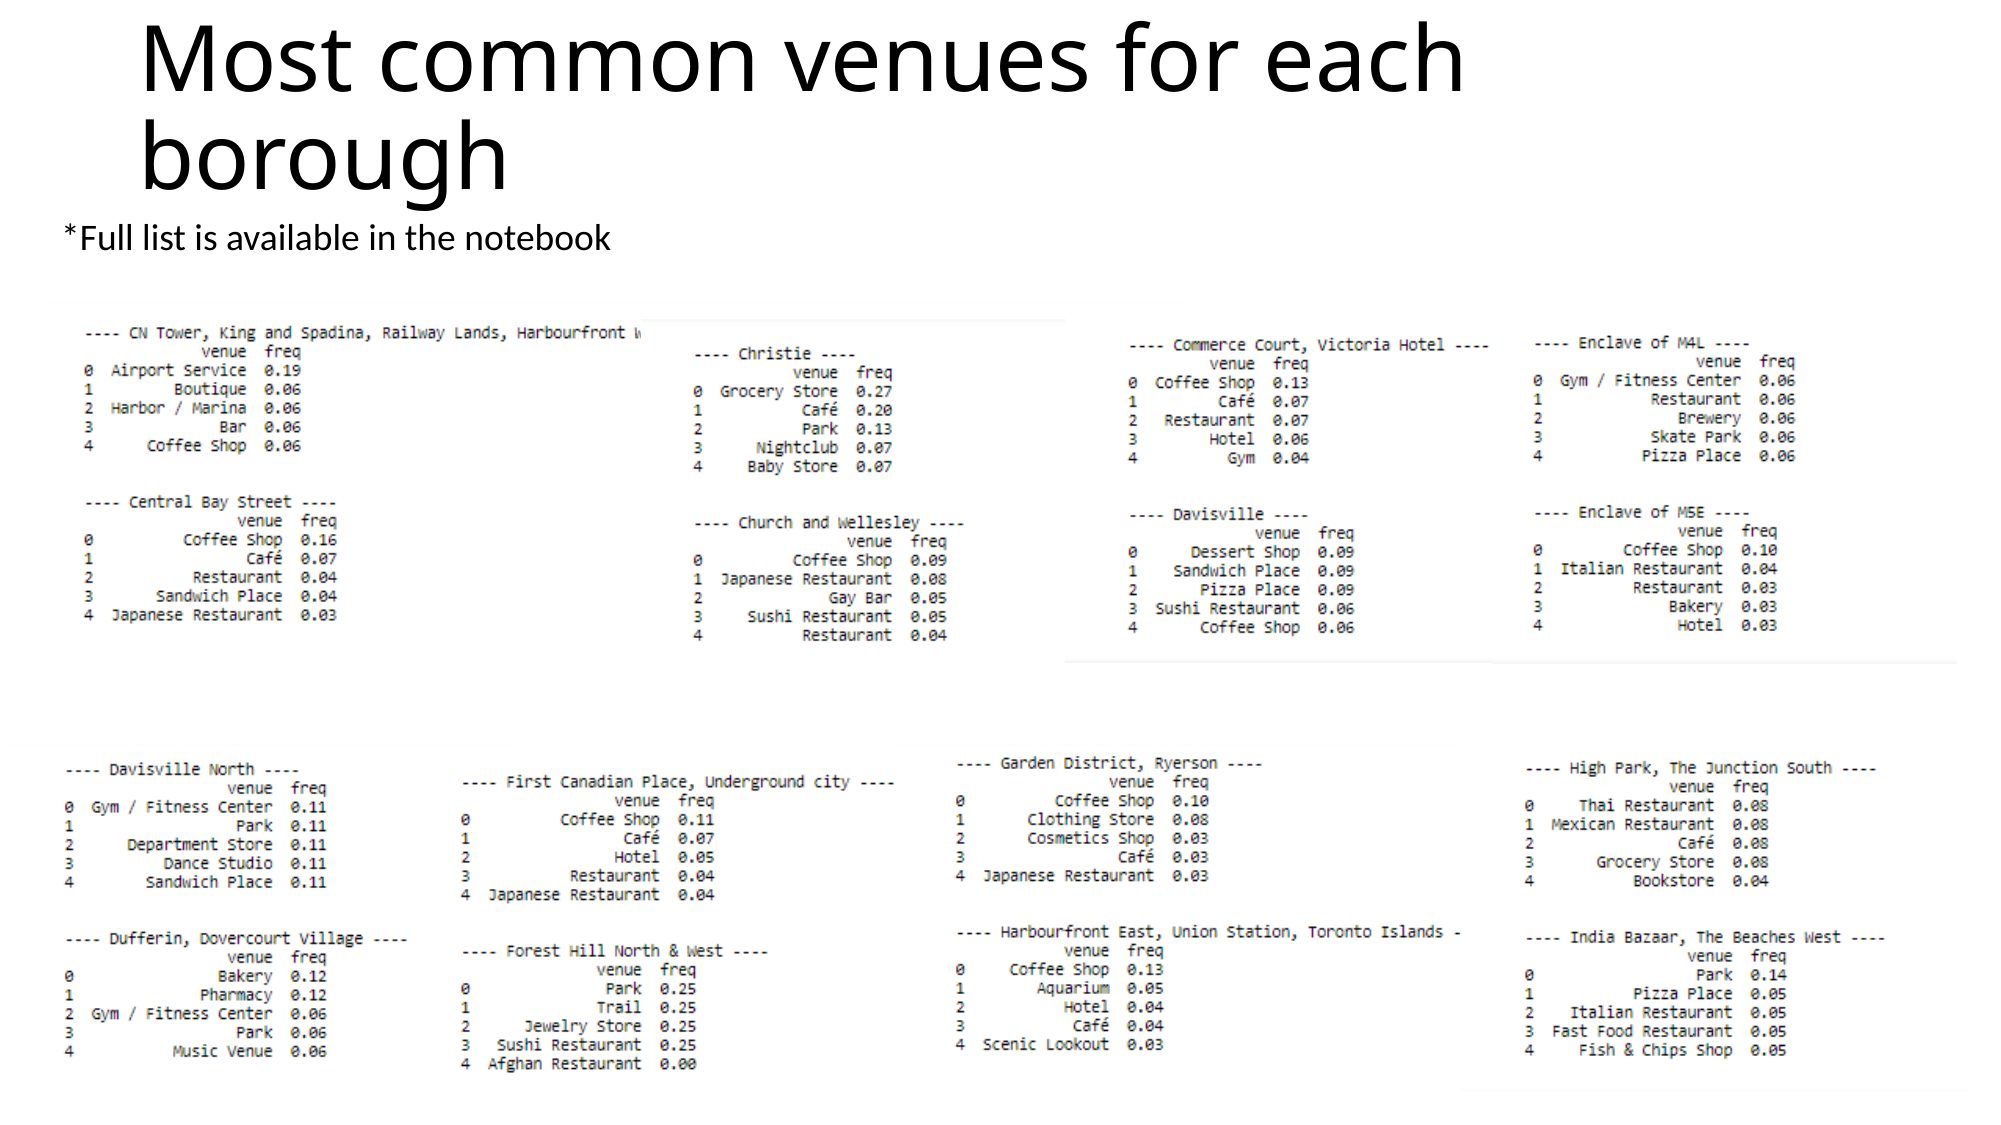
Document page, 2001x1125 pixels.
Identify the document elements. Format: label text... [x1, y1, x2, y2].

picture [46, 301, 1957, 664]
text_box *Full list is available in the notebook [46, 205, 1599, 266]
picture [6, 733, 1967, 1095]
title Most common venues for each borough [123, 2, 1849, 220]
